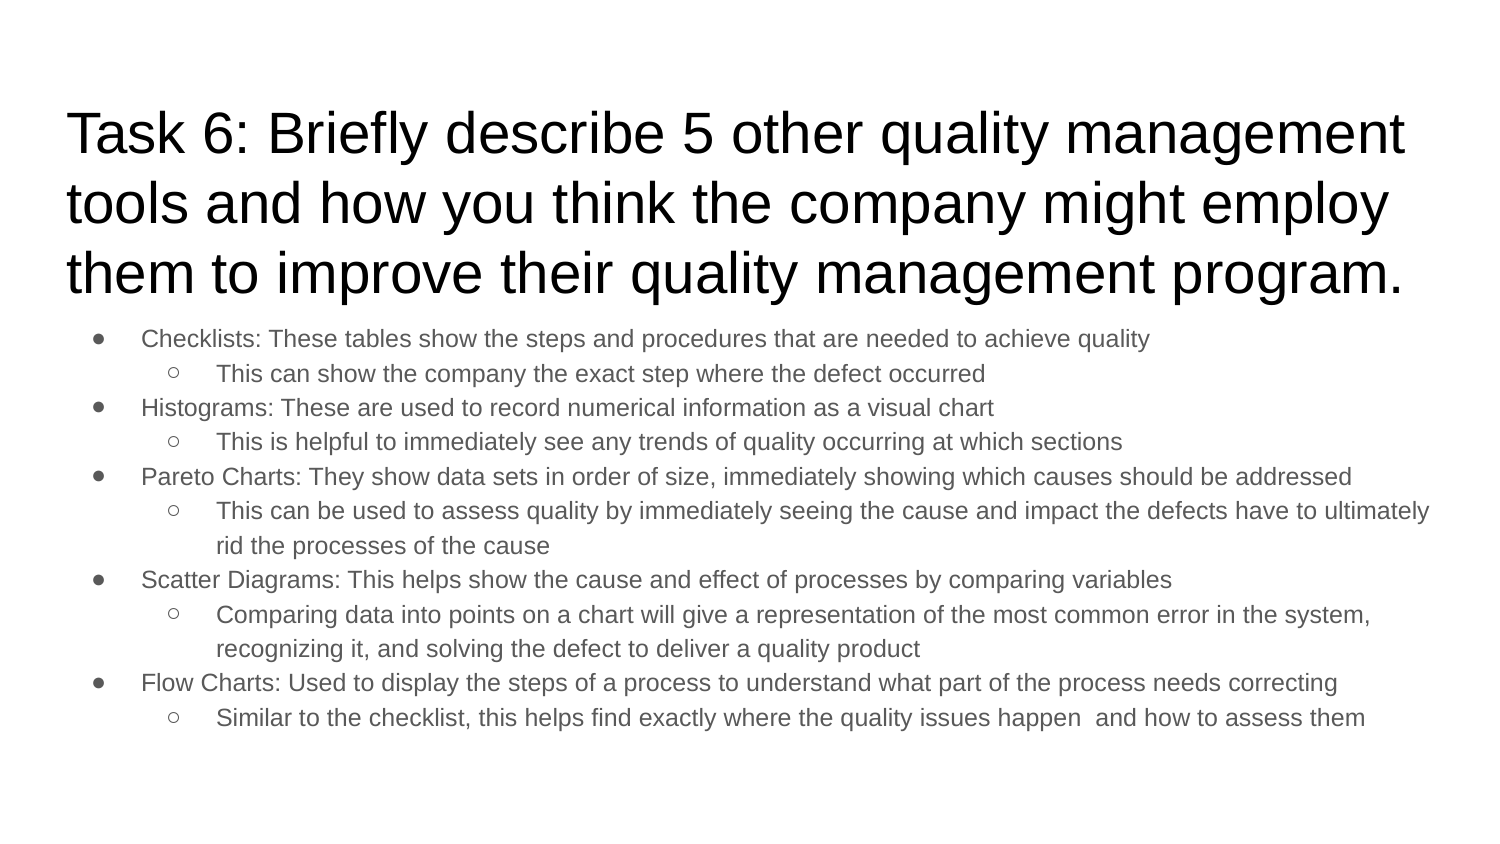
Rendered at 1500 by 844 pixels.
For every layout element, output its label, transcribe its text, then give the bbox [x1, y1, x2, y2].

list Checklists: These tables show the steps and procedures that are needed to achieve quality This can show the company the exact step where the defect occurred Histograms: These are used to record numerical information as a visual chart This is helpful to immediately see any trends of quality occurring at which sections Pareto Charts: They show data sets in order of size, immediately showing which causes should be addressed This can be used to assess quality by immediately seeing the cause and impact the defects have to ultimately rid the processes of the cause Scatter Diagrams: This helps show the cause and effect of processes by comparing variables Comparing data into points on a chart will give a representation of the most common error in the system, recognizing it, and solving the defect to deliver a quality product Flow Charts: Used to display the steps of a process to understand what part of the process needs correcting Similar to the checklist, this helps find exactly where the quality issues happen and how to assess them [51, 303, 1449, 760]
title Task 6: Briefly describe 5 other quality management tools and how you think the company might employ them to improve their quality management program. [51, 80, 1449, 206]
